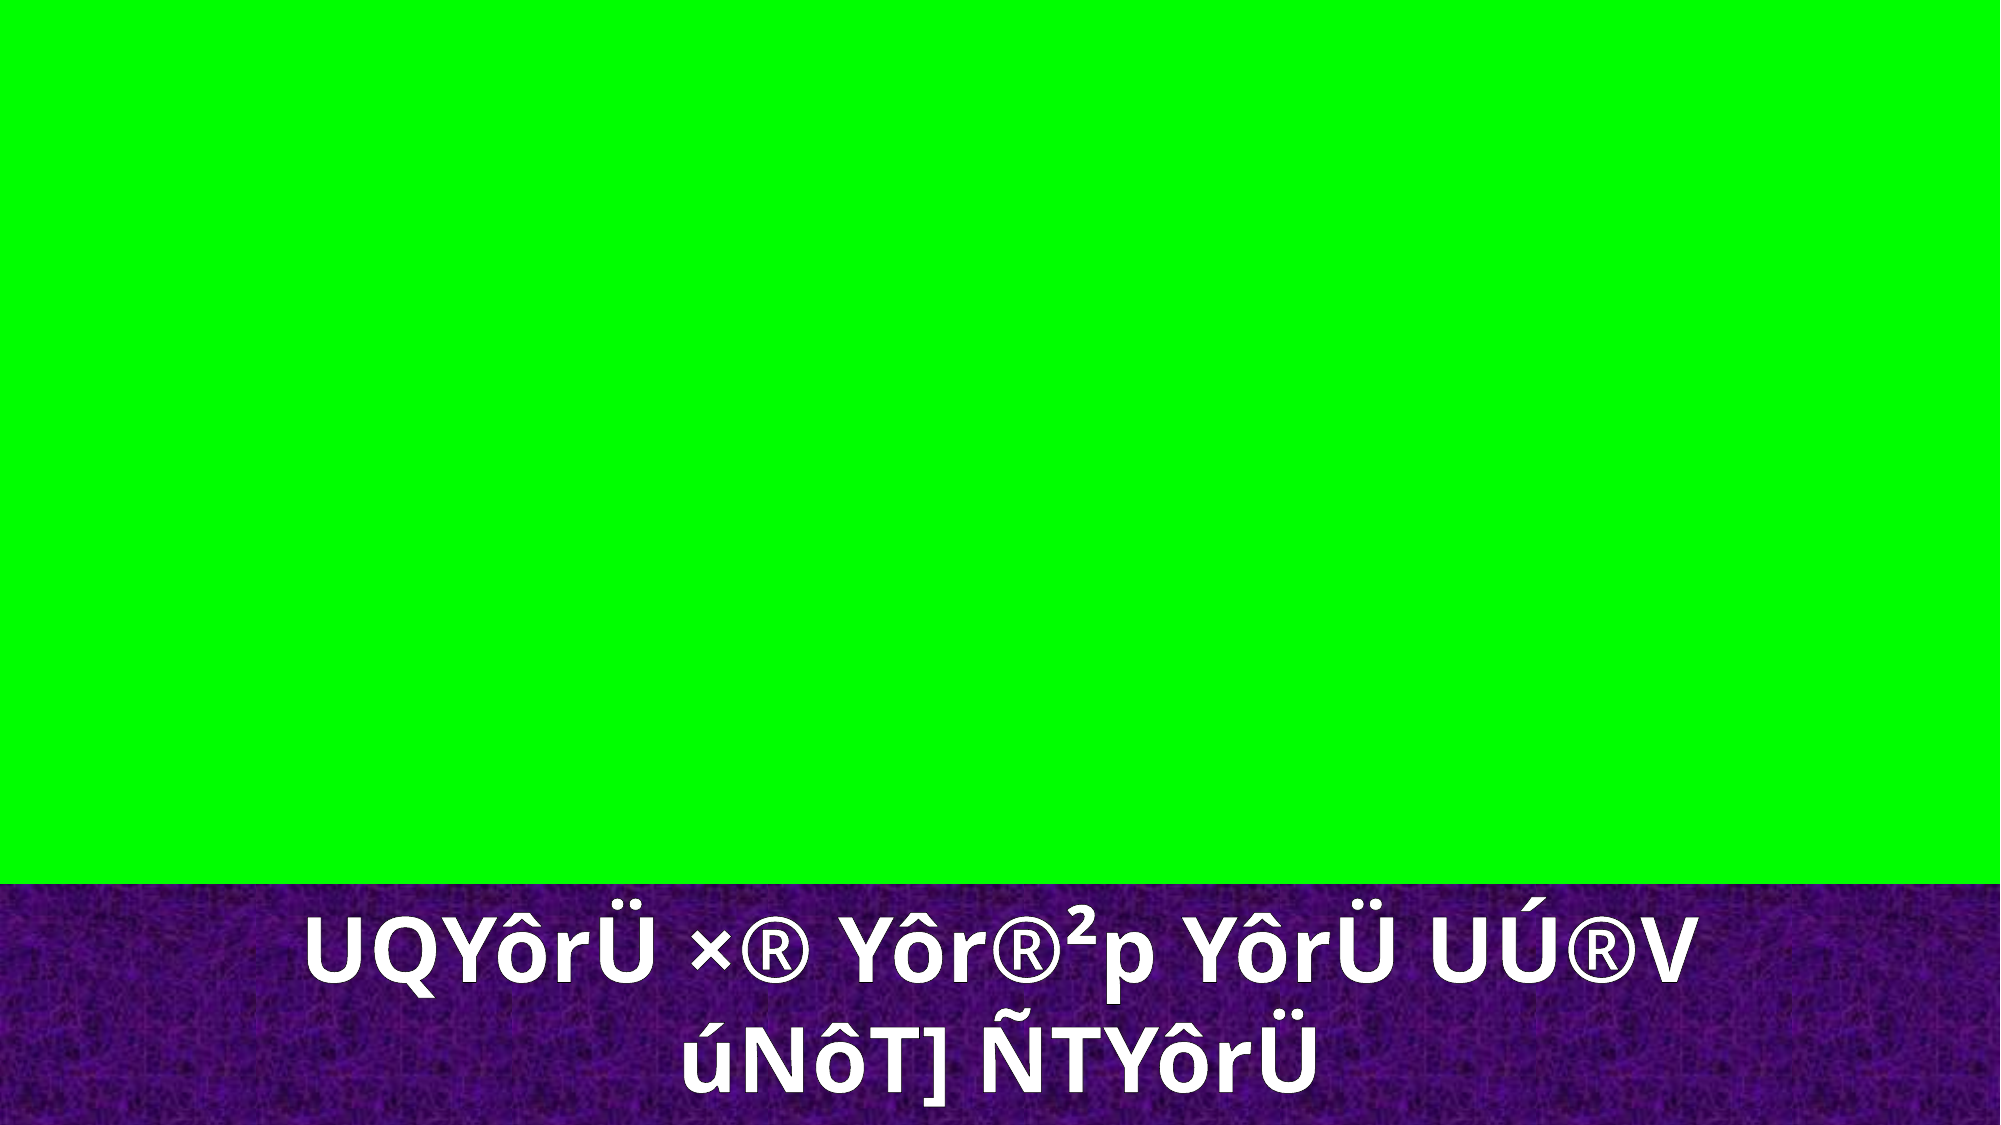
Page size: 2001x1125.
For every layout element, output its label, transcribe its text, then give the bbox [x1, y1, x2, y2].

text_box UQYôrÜ ×® Yôr®²p YôrÜ UÚ®V úNôT] ÑTYôrÜ [224, 883, 1776, 1119]
text_box [0, 884, 2000, 1125]
